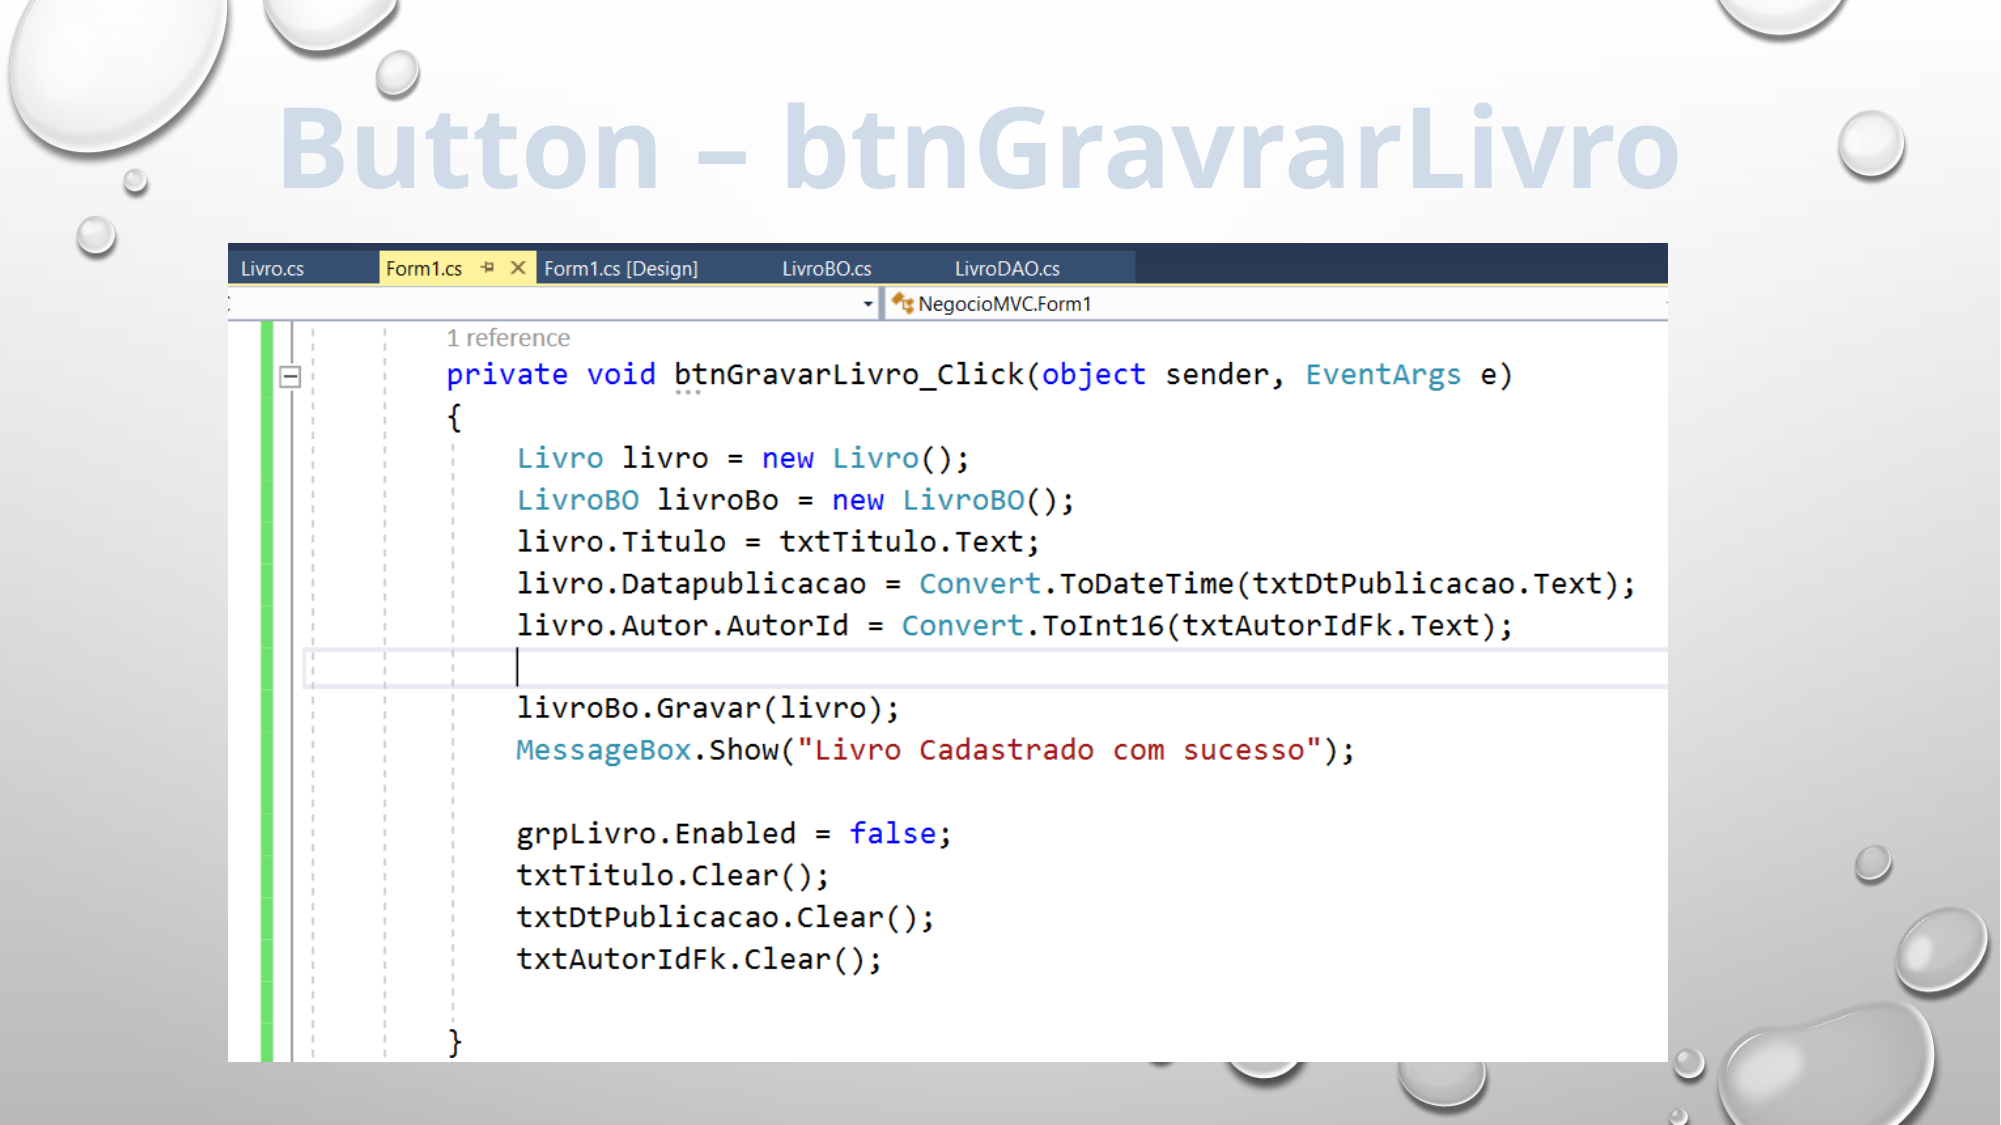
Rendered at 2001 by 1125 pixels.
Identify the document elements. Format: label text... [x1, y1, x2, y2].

text_box Button – btnGravrarLivro [259, 68, 1700, 219]
picture [0, 0, 2000, 1125]
